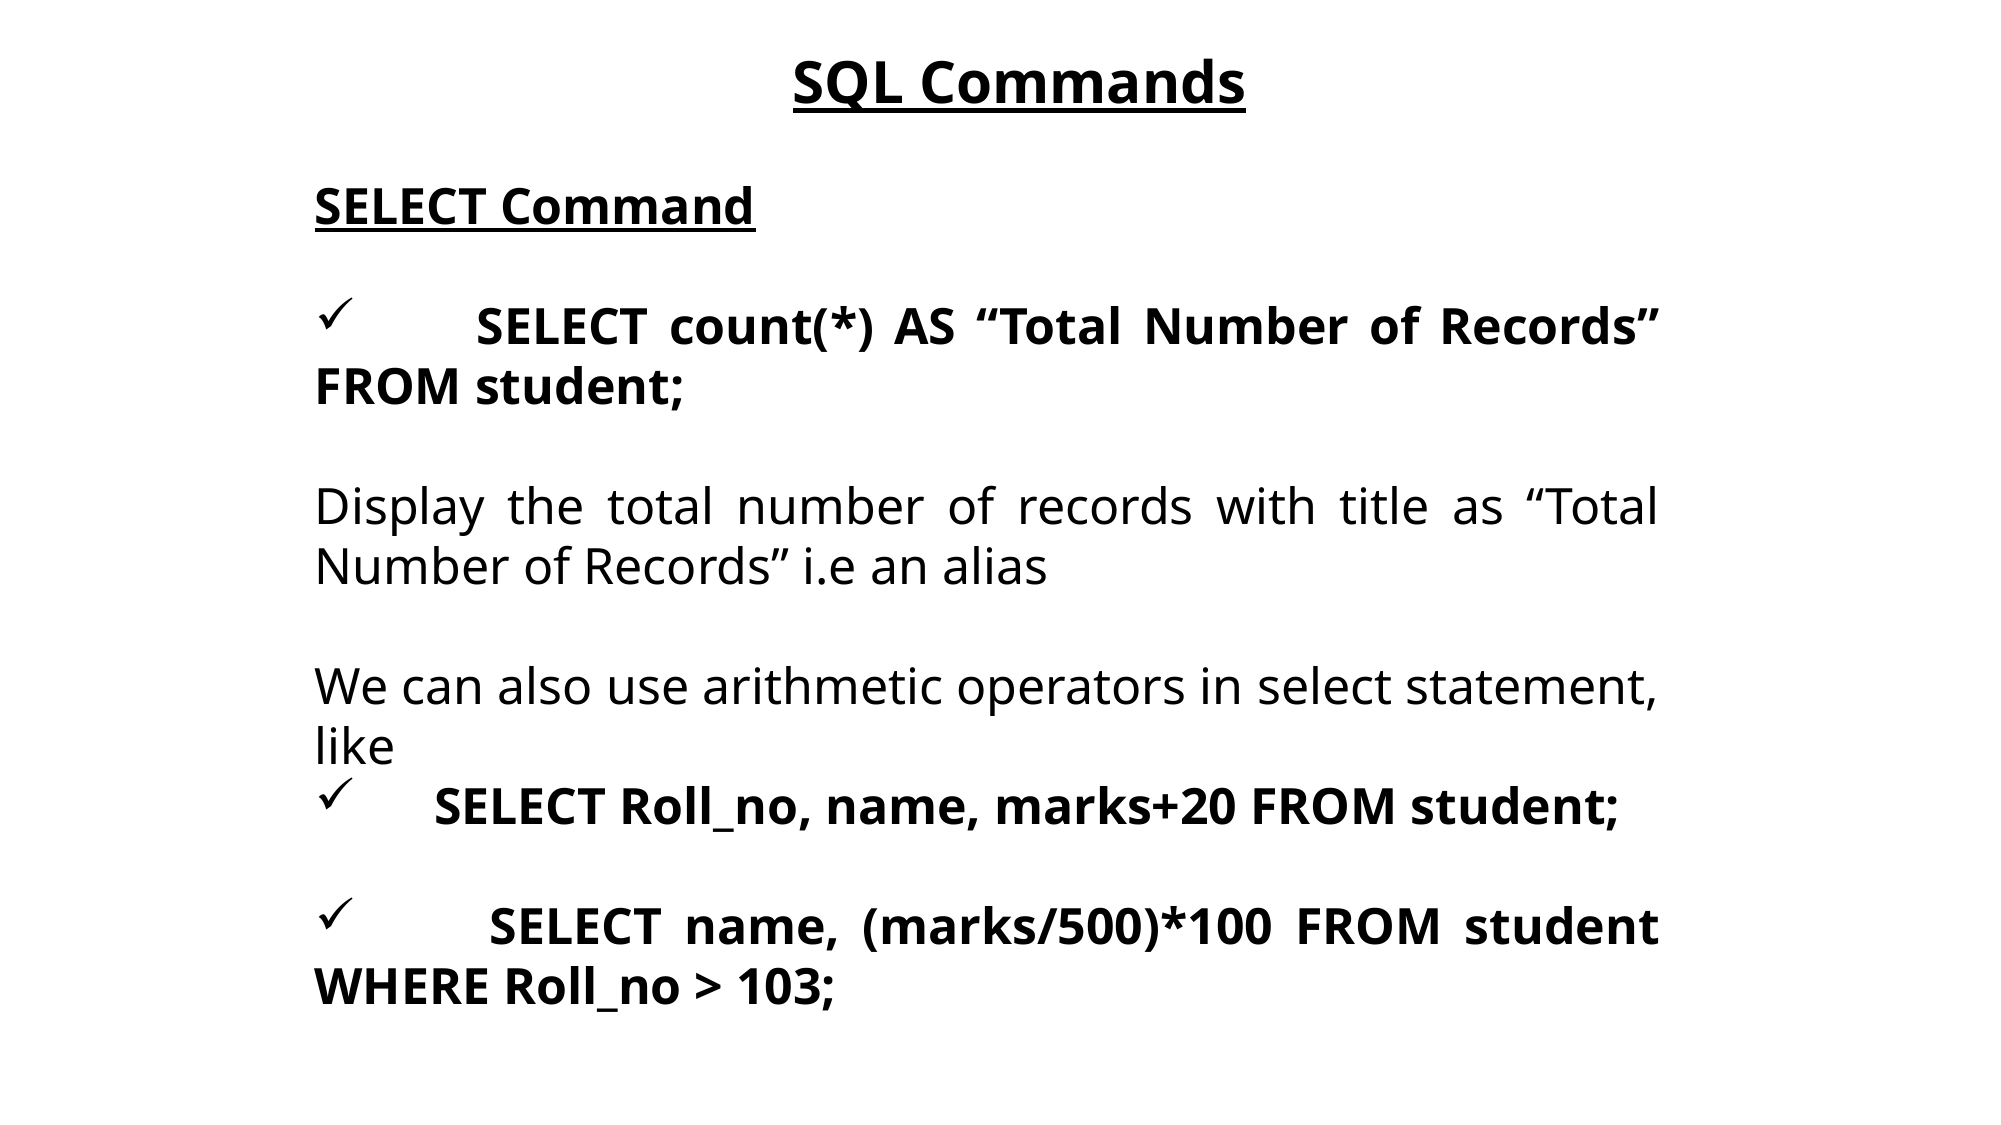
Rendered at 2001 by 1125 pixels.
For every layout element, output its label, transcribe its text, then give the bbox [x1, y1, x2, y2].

text_box SELECT Command SELECT count(*) AS “Total Number of Records” FROM student; Display the total number of records with title as “Total Number of Records” i.e an alias We can also use arithmetic operators in select statement, like SELECT Roll_no, name, marks+20 FROM student; SELECT name, (marks/500)*100 FROM student WHERE Roll_no > 103; [300, 166, 1675, 1022]
text_box SQL Commands [778, 38, 1262, 123]
